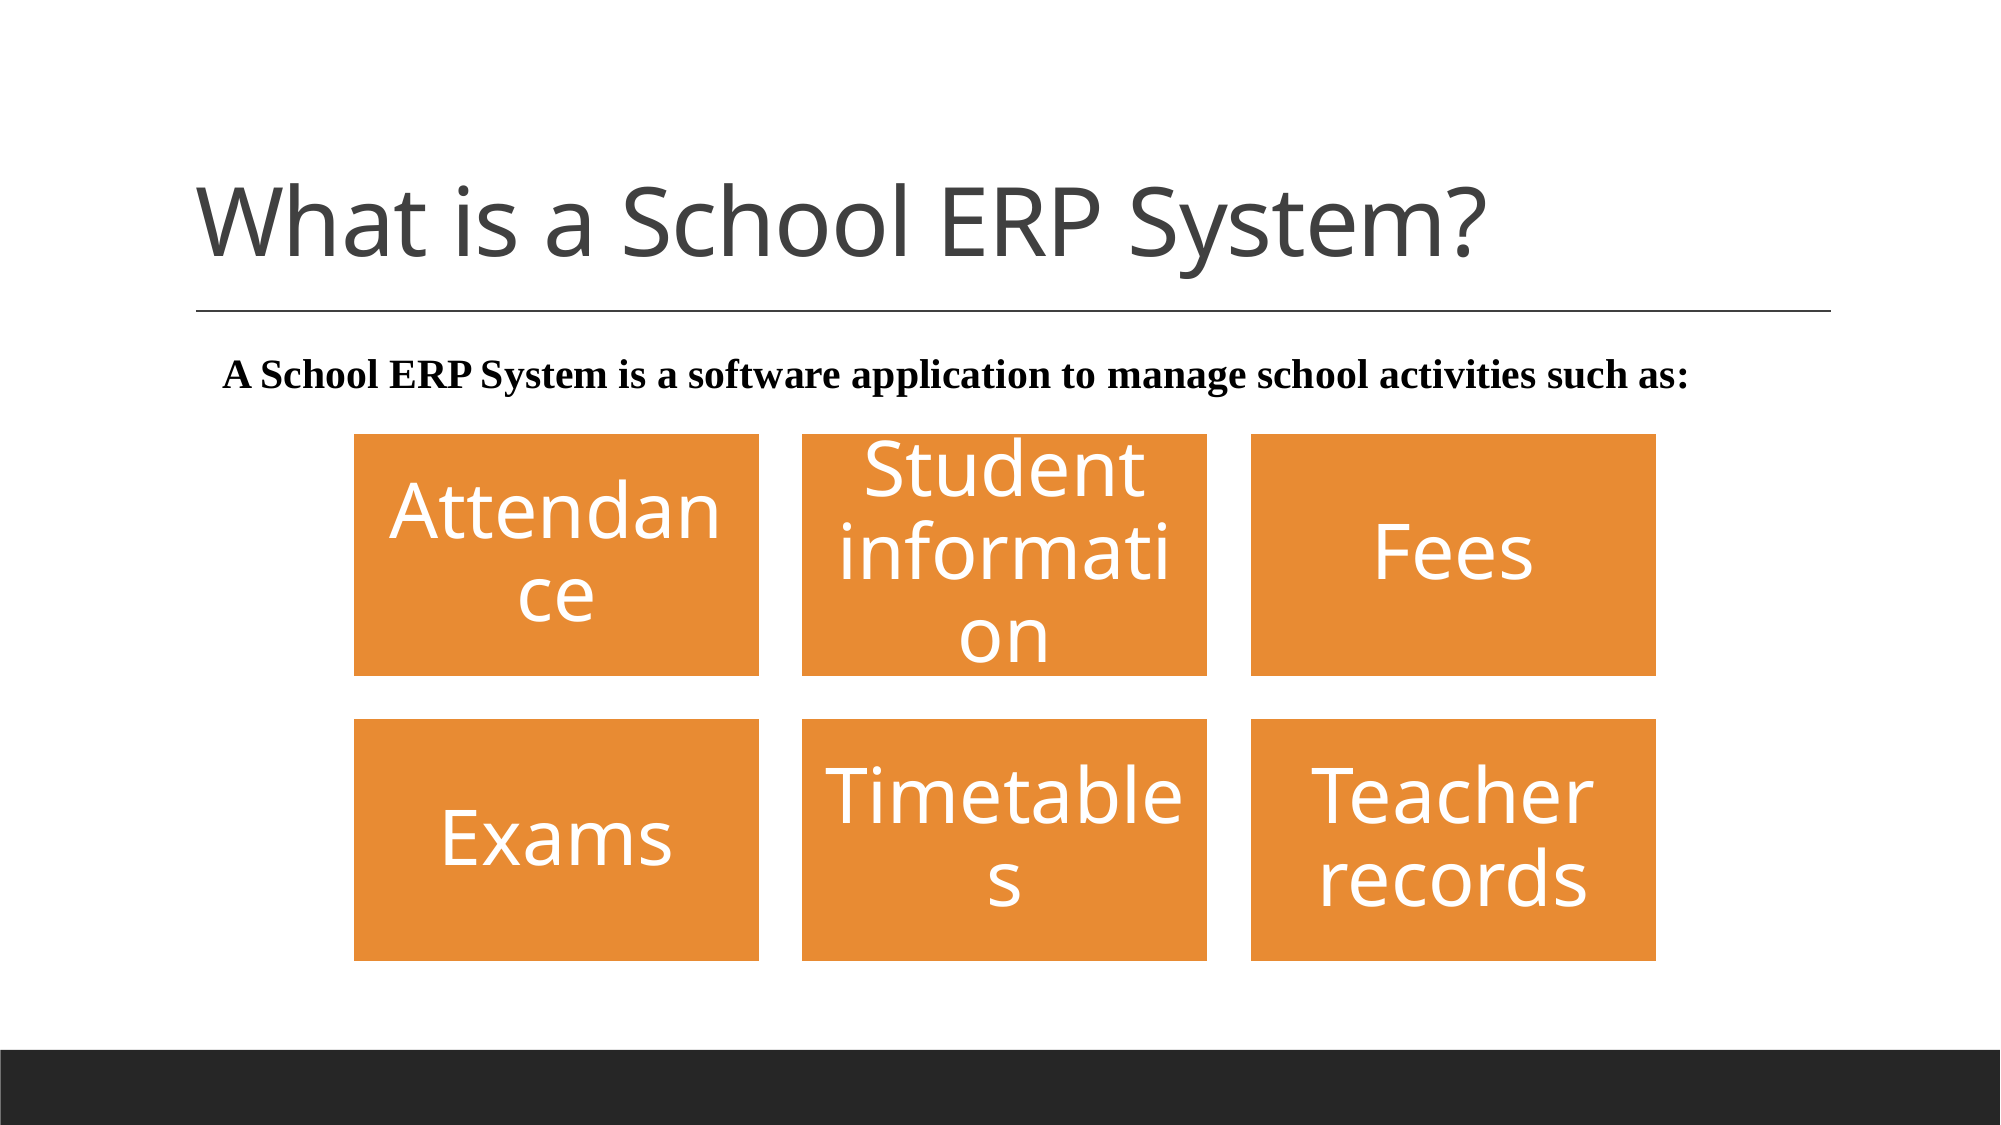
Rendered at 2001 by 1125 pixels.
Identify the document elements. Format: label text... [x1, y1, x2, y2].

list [179, 431, 1831, 964]
text_box A School ERP System is a software application to manage school activities such as: [207, 339, 1805, 427]
title What is a School ERP System? [180, 47, 1830, 285]
